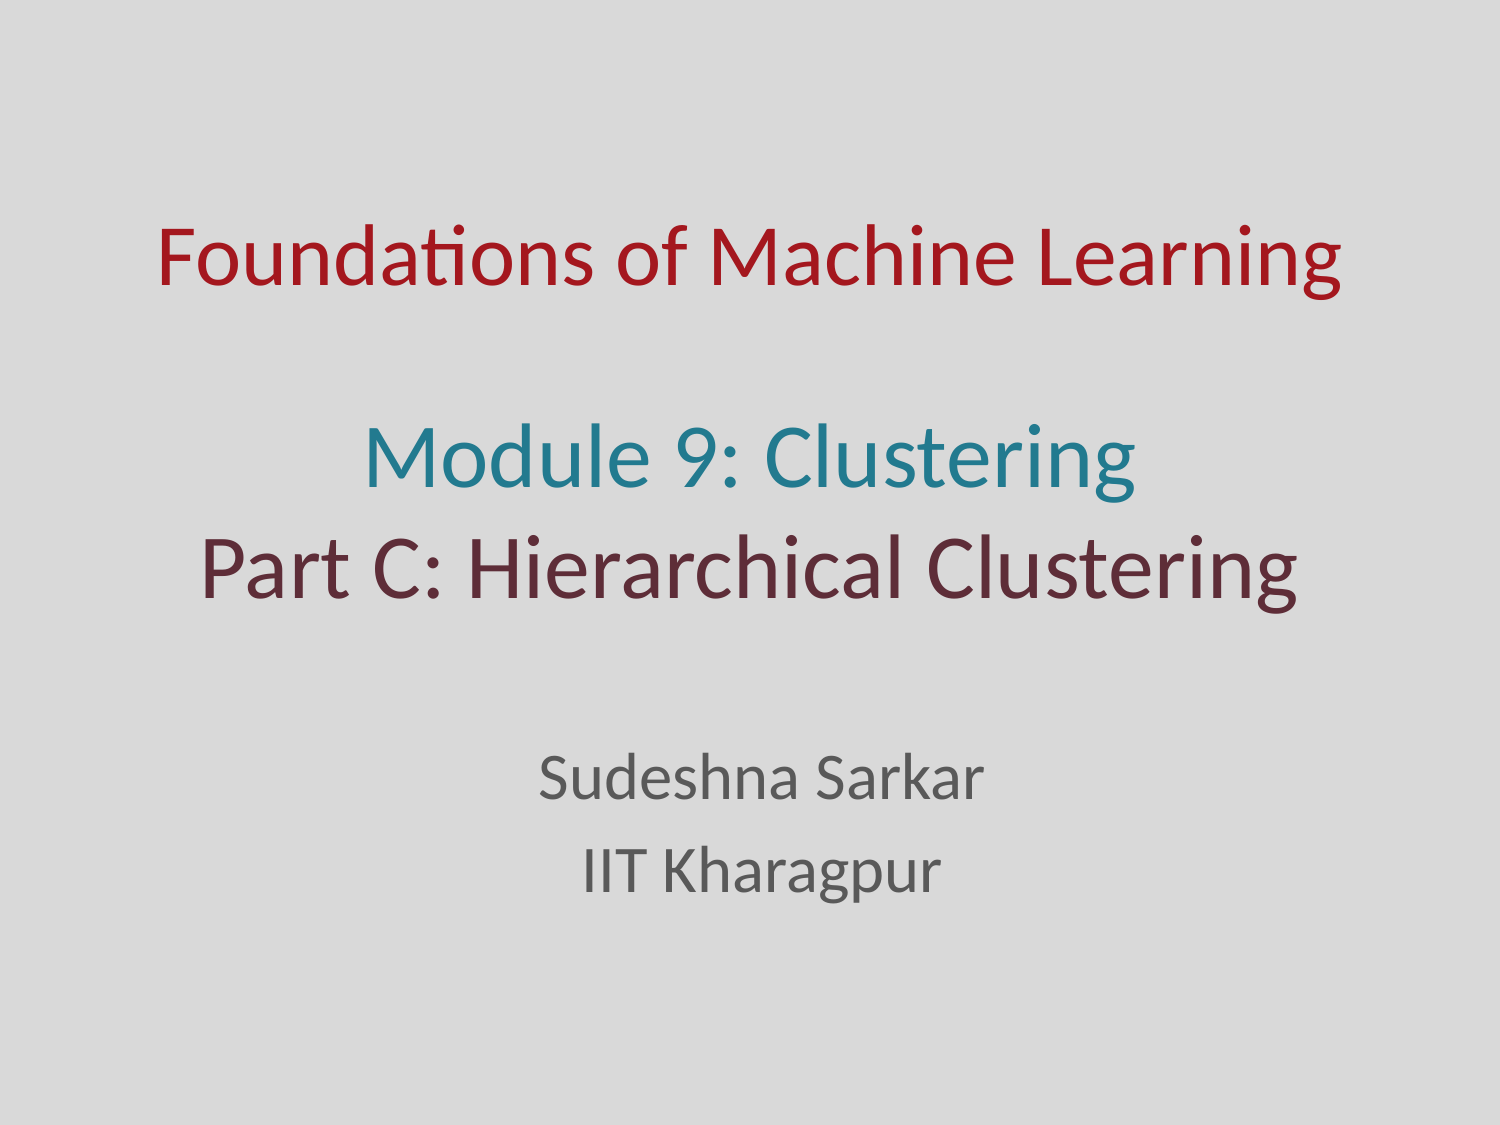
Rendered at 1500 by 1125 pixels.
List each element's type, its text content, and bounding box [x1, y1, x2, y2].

title Foundations of Machine Learning [112, 149, 1388, 337]
text_box Module 9: Clustering Part C: Hierarchical Clustering [112, 337, 1388, 675]
subtitle Sudeshna Sarkar IIT Kharagpur [237, 725, 1288, 938]
